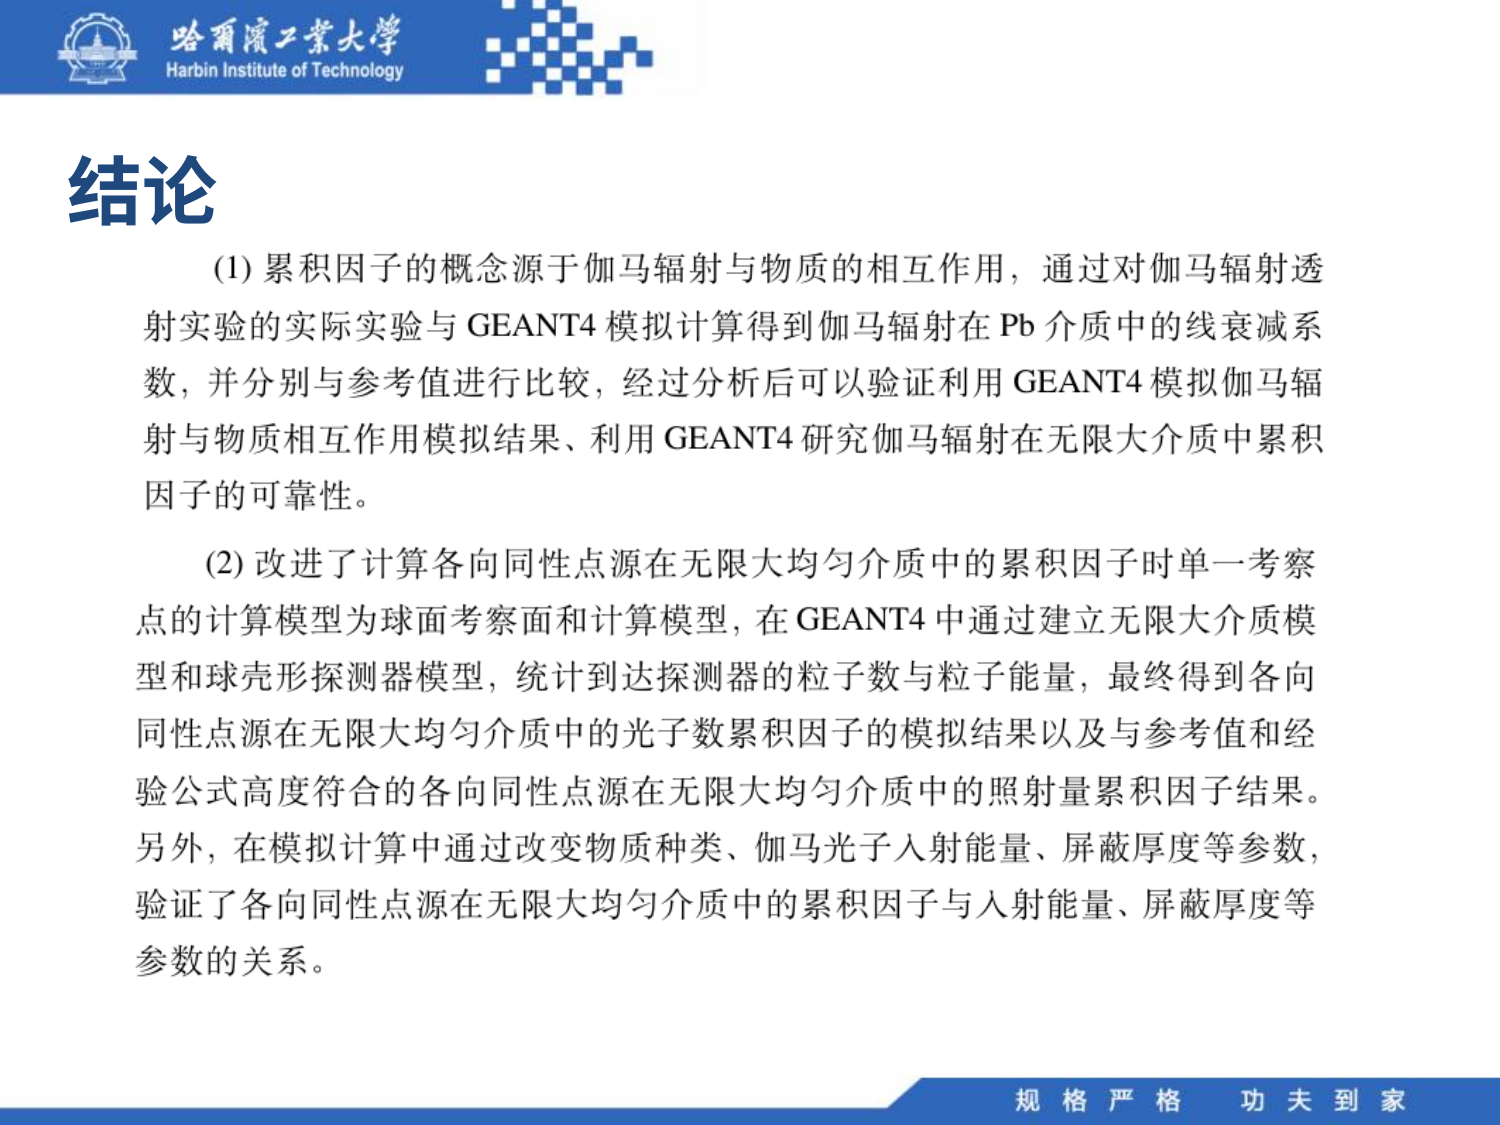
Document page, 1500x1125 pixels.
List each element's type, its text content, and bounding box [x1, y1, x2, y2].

picture [0, 0, 1500, 1125]
text_box 结论 [53, 137, 590, 242]
